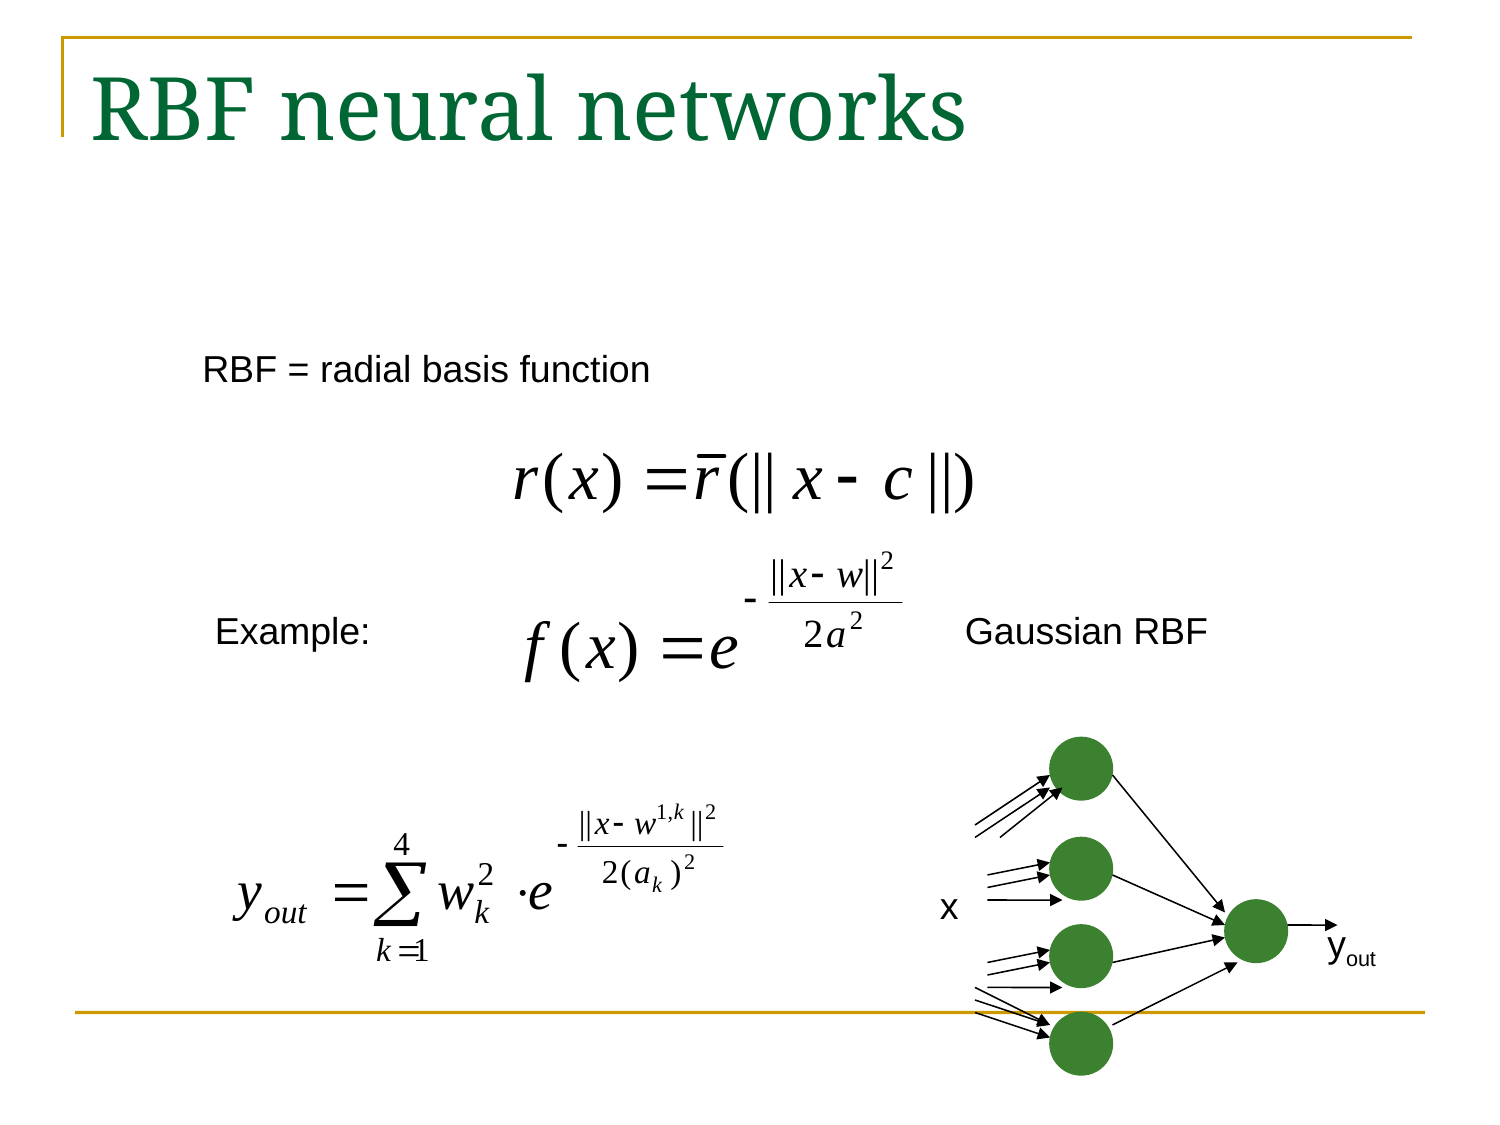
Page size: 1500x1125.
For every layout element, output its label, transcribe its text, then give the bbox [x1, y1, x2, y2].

text_box [1049, 1012, 1113, 1075]
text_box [499, 437, 989, 699]
text_box [1049, 924, 1113, 988]
text_box yout [1312, 912, 1475, 979]
text_box [987, 858, 1051, 876]
text_box Example: [200, 599, 463, 660]
text_box [1049, 737, 1113, 800]
text_box [1049, 837, 1113, 900]
text_box [1224, 899, 1288, 963]
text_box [221, 787, 741, 977]
text_box [987, 958, 1051, 976]
text_box [987, 946, 1051, 963]
text_box [987, 981, 1063, 994]
text_box [987, 893, 1063, 907]
text_box [1112, 774, 1225, 913]
text_box [974, 1012, 1051, 1040]
text_box Gaussian RBF [993, 599, 1413, 660]
title RBF neural networks [74, 45, 1426, 233]
text_box x [924, 874, 975, 935]
text_box [987, 871, 1051, 888]
text_box [999, 787, 1063, 838]
text_box [1112, 874, 1225, 926]
text_box [974, 774, 1051, 826]
text_box [1112, 934, 1225, 963]
text_box [974, 787, 1051, 838]
text_box [1112, 962, 1238, 1026]
text_box [974, 999, 1051, 1027]
text_box RBF = radial basis function [187, 337, 1463, 398]
